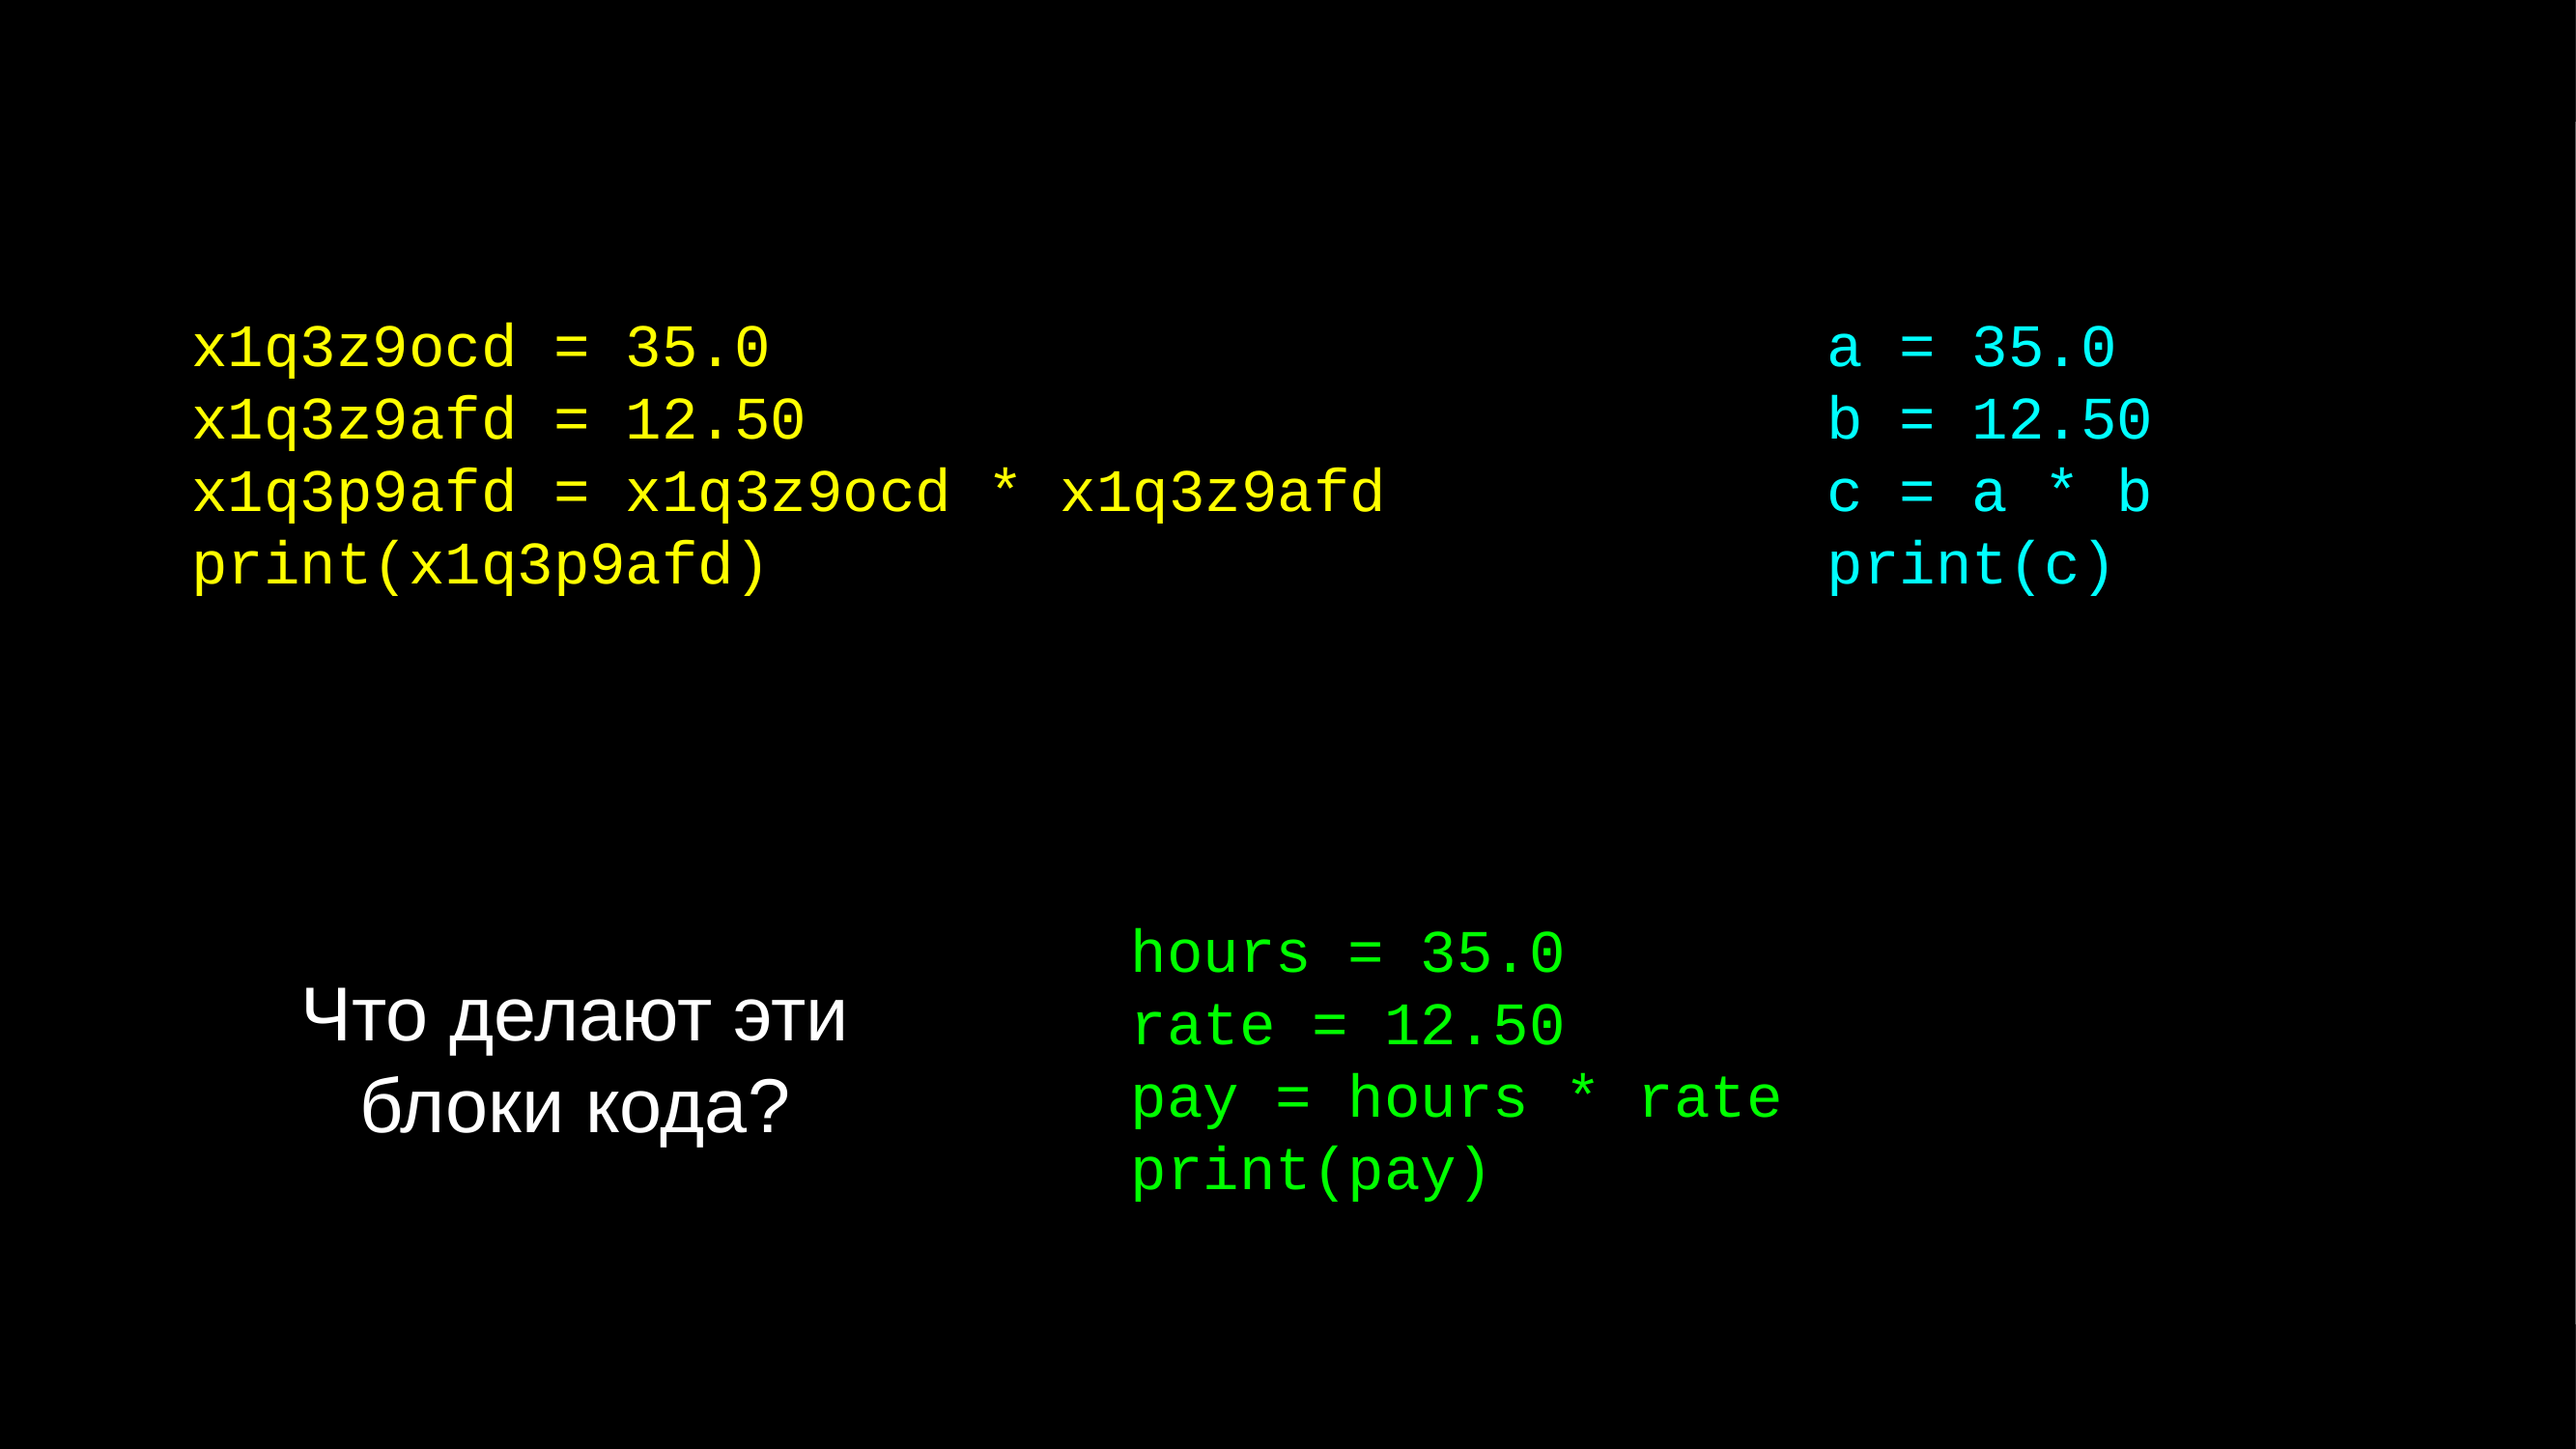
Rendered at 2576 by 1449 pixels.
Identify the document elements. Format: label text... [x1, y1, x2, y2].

text_box a = 35.0 b = 12.50 c = a * b print(c) [1826, 266, 2162, 637]
text_box hours = 35.0 rate = 12.50 pay = hours * rate print(pay) [1130, 871, 1957, 1242]
text_box Что делают эти блоки кода? [238, 959, 912, 1153]
text_box x1q3z9ocd = 35.0 x1q3z9afd = 12.50 x1q3p9afd = x1q3z9ocd * x1q3z9afd print(x1q3p9afd) [191, 266, 1514, 637]
